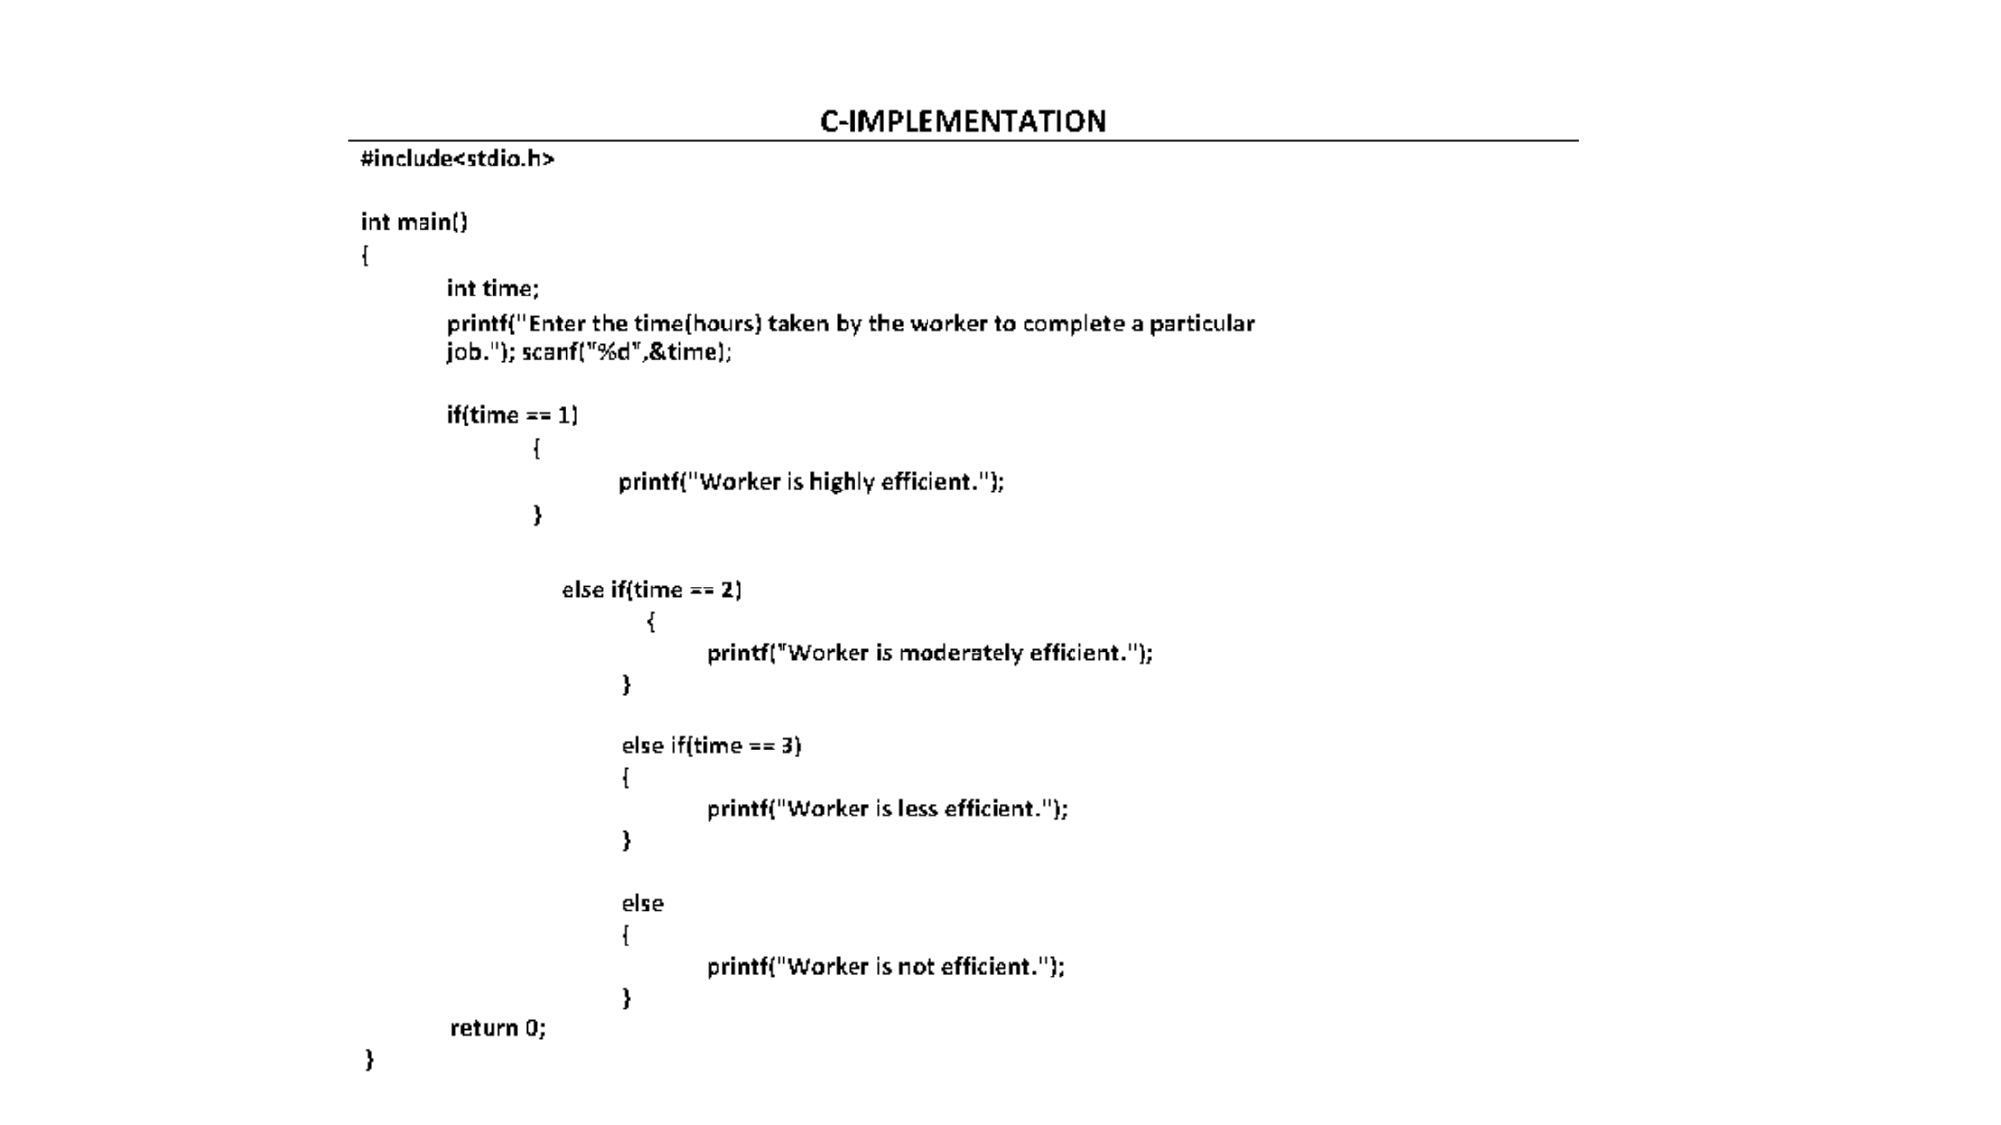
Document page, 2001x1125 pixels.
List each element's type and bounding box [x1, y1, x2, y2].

list [348, 101, 1579, 1074]
